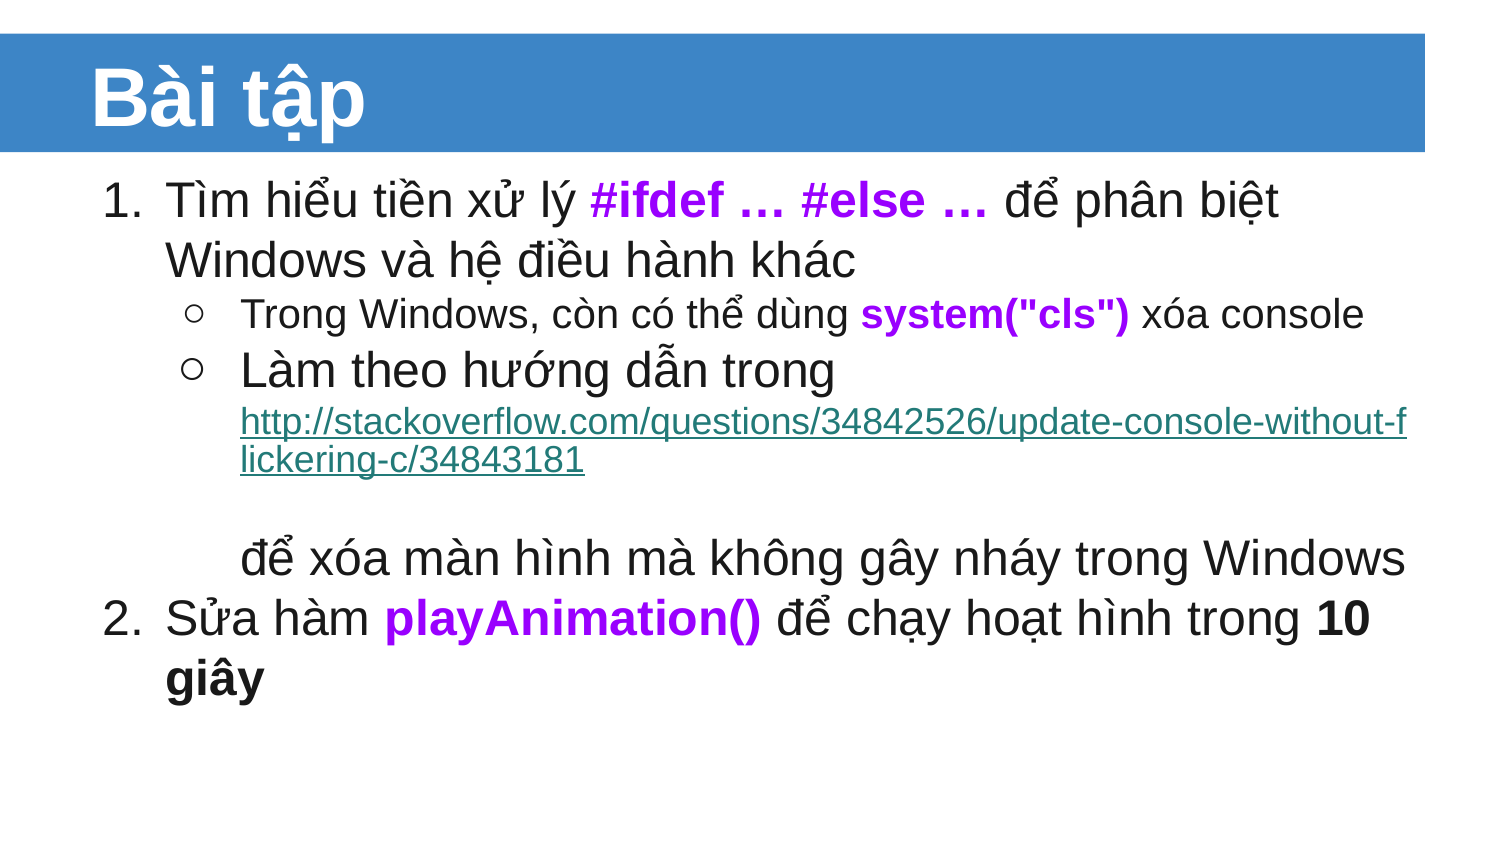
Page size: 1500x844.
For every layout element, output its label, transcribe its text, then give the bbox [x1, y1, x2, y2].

title Bài tập [75, 33, 1425, 152]
list Tìm hiểu tiền xử lý #ifdef … #else … để phân biệt Windows và hệ điều hành khác Trong Windows, còn có thể dùng system("cls") xóa console Làm theo hướng dẫn trong http://stackoverflow.com/questions/34842526/update-console-without-flickering-c/34843181 để xóa màn hình mà không gây nháy trong Windows Sửa hàm playAnimation() để chạy hoạt hình trong 10 giây [75, 152, 1425, 808]
